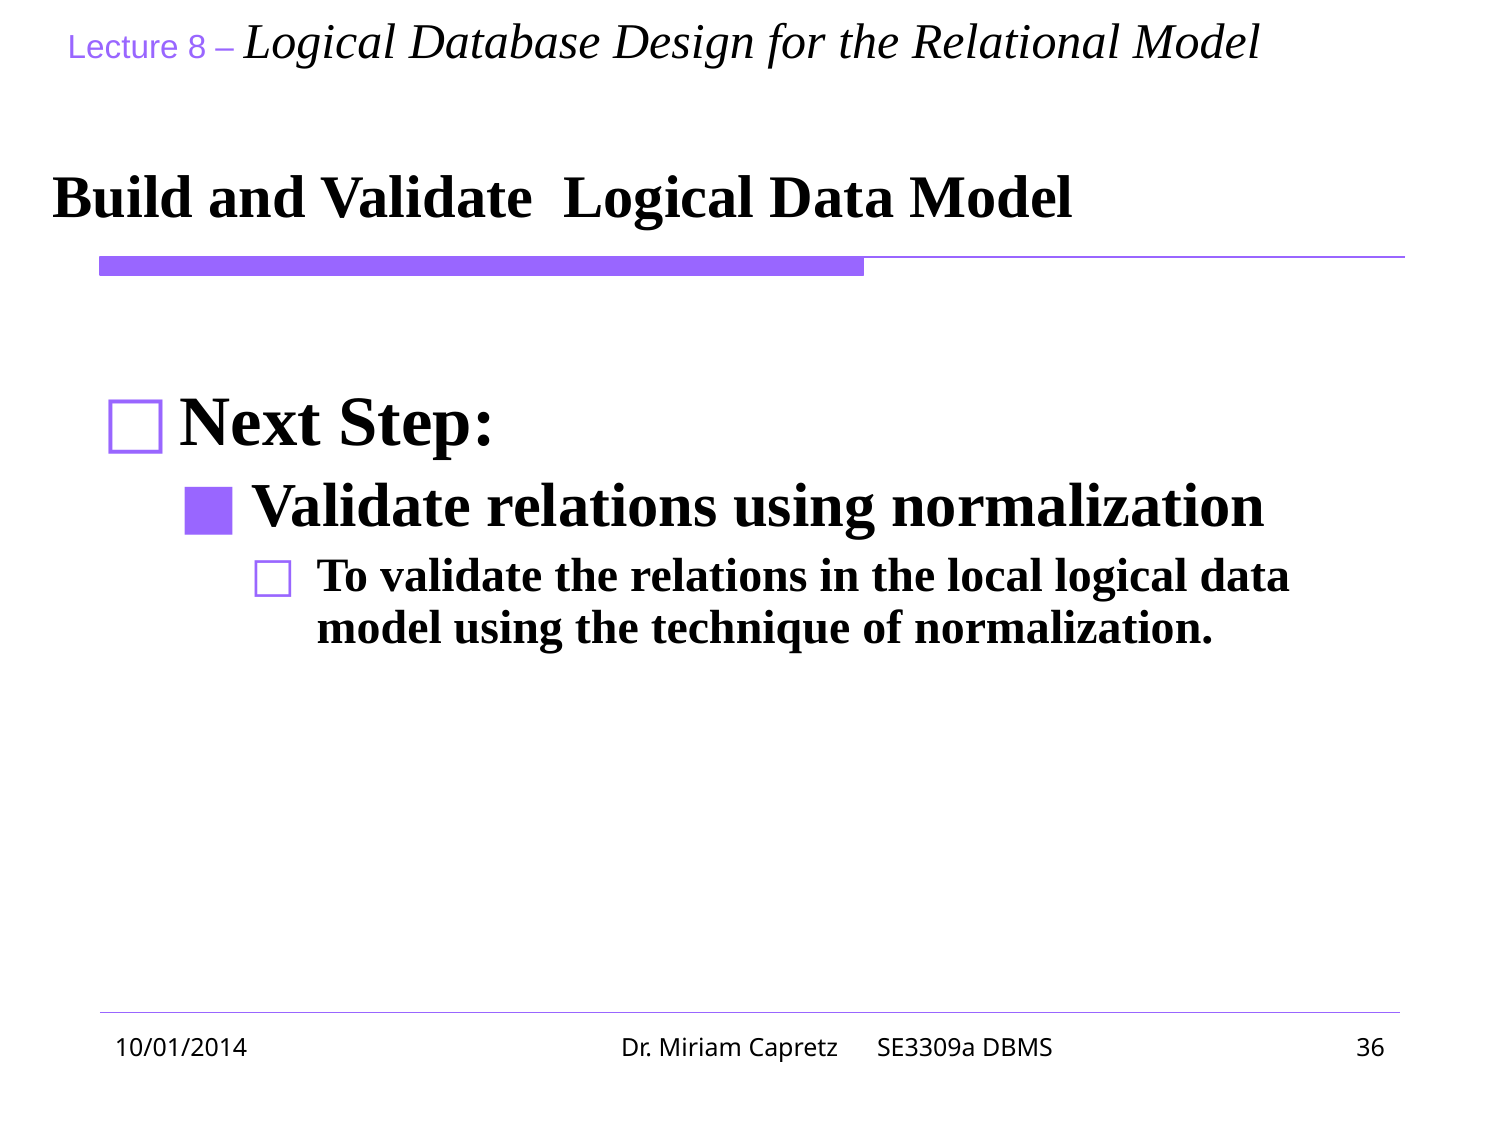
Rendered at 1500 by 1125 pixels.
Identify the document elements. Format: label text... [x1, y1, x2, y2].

title Build and Validate Logical Data Model [37, 149, 1413, 238]
list Next Step: Validate relations using normalization To validate the relations in the local logical data model using the technique of normalization. [87, 287, 1326, 836]
text_box 10/01/2014 [99, 1024, 425, 1103]
text_box Dr. Miriam Capretz SE3309a DBMS [512, 1024, 1074, 1103]
text_box ‹#› [1074, 1024, 1400, 1103]
